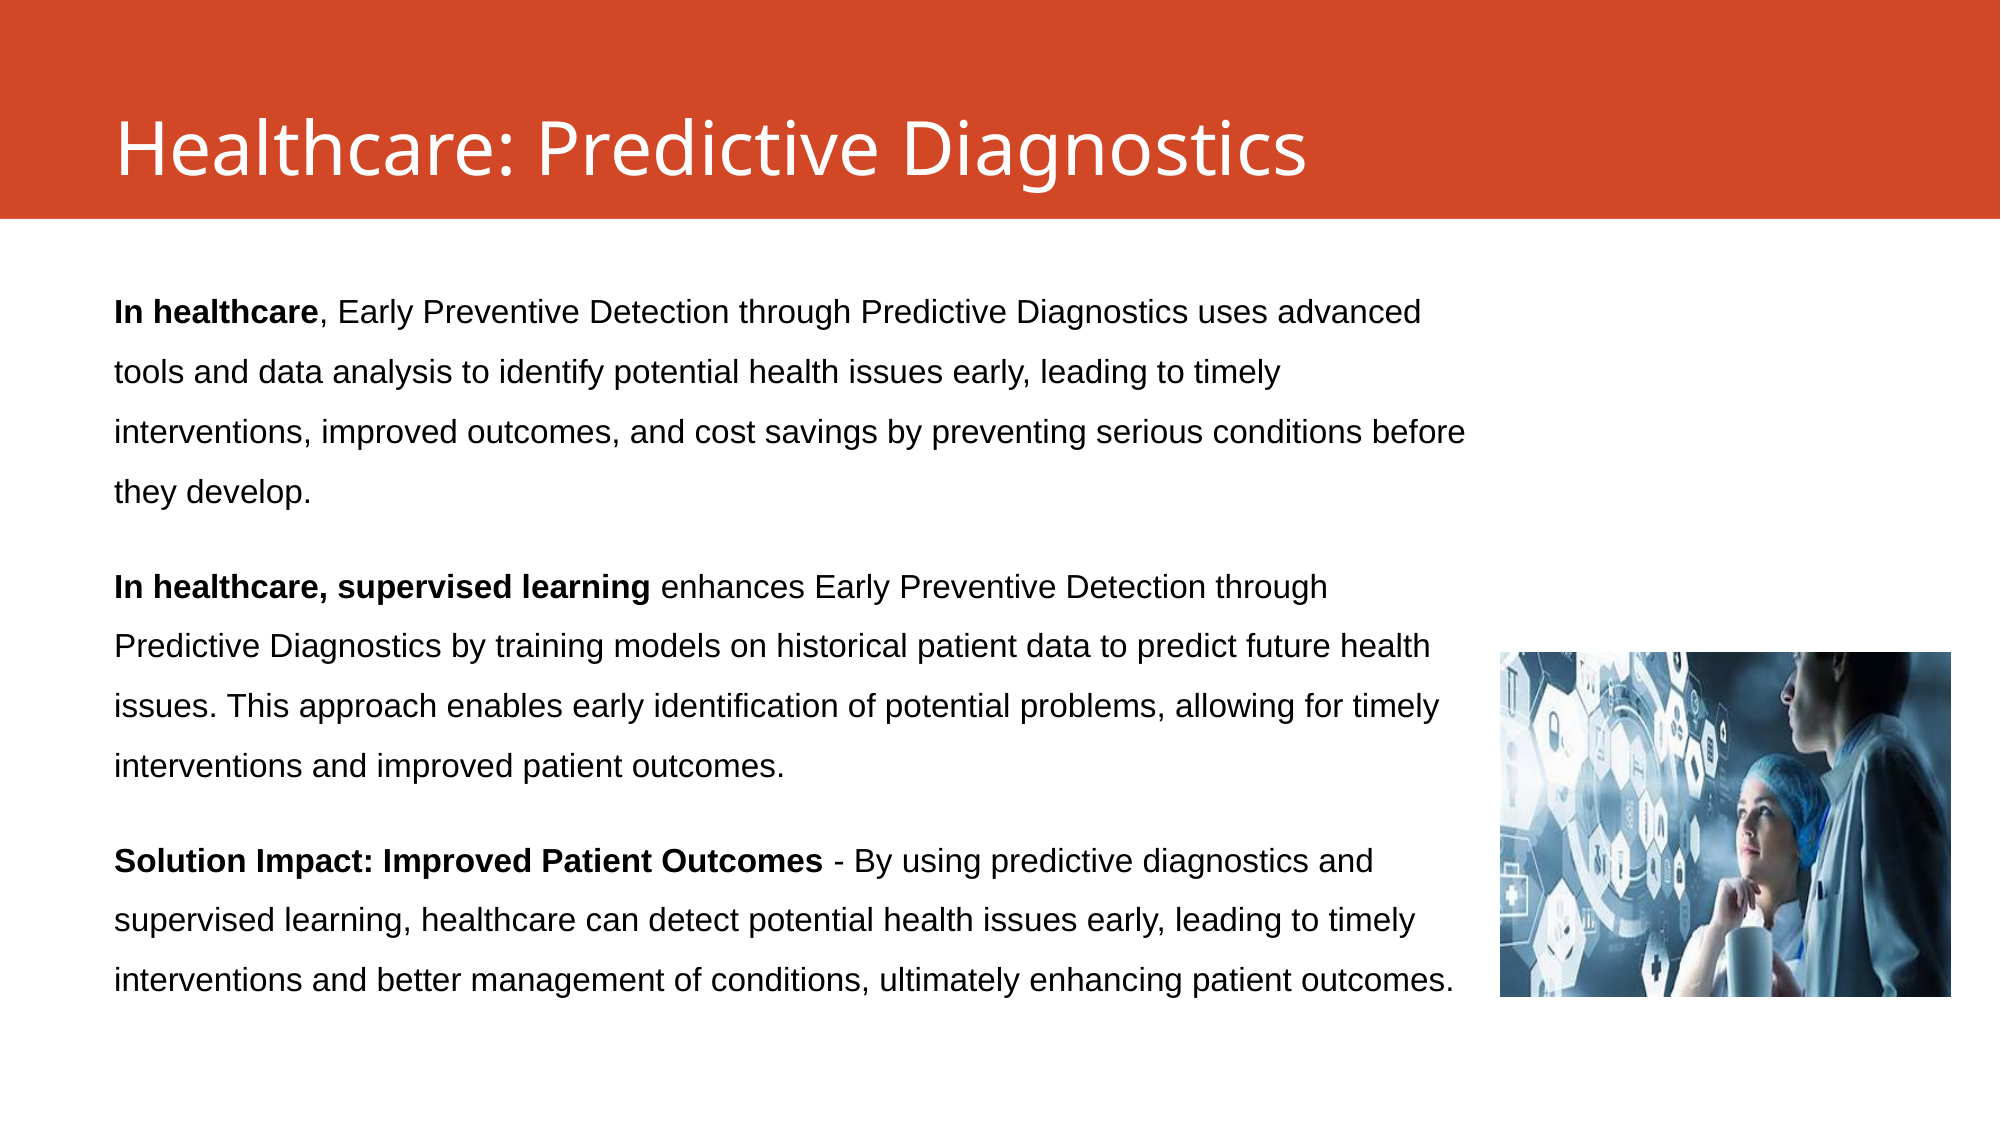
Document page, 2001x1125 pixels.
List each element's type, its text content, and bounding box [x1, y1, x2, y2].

picture [1499, 652, 1951, 997]
title Healthcare: Predictive Diagnostics [99, 0, 1863, 199]
list In healthcare, Early Preventive Detection through Predictive Diagnostics uses advanced tools and data analysis to identify potential health issues early, leading to timely interventions, improved outcomes, and cost savings by preventing serious conditions before they develop. In healthcare, supervised learning enhances Early Preventive Detection through Predictive Diagnostics by training models on historical patient data to predict future health issues. This approach enables early identification of potential problems, allowing for timely interventions and improved patient outcomes. Solution Impact: Improved Patient Outcomes - By using predictive diagnostics and supervised learning, healthcare can detect potential health issues early, leading to timely interventions and better management of conditions, ultimately enhancing patient outcomes. [99, 263, 1485, 1081]
